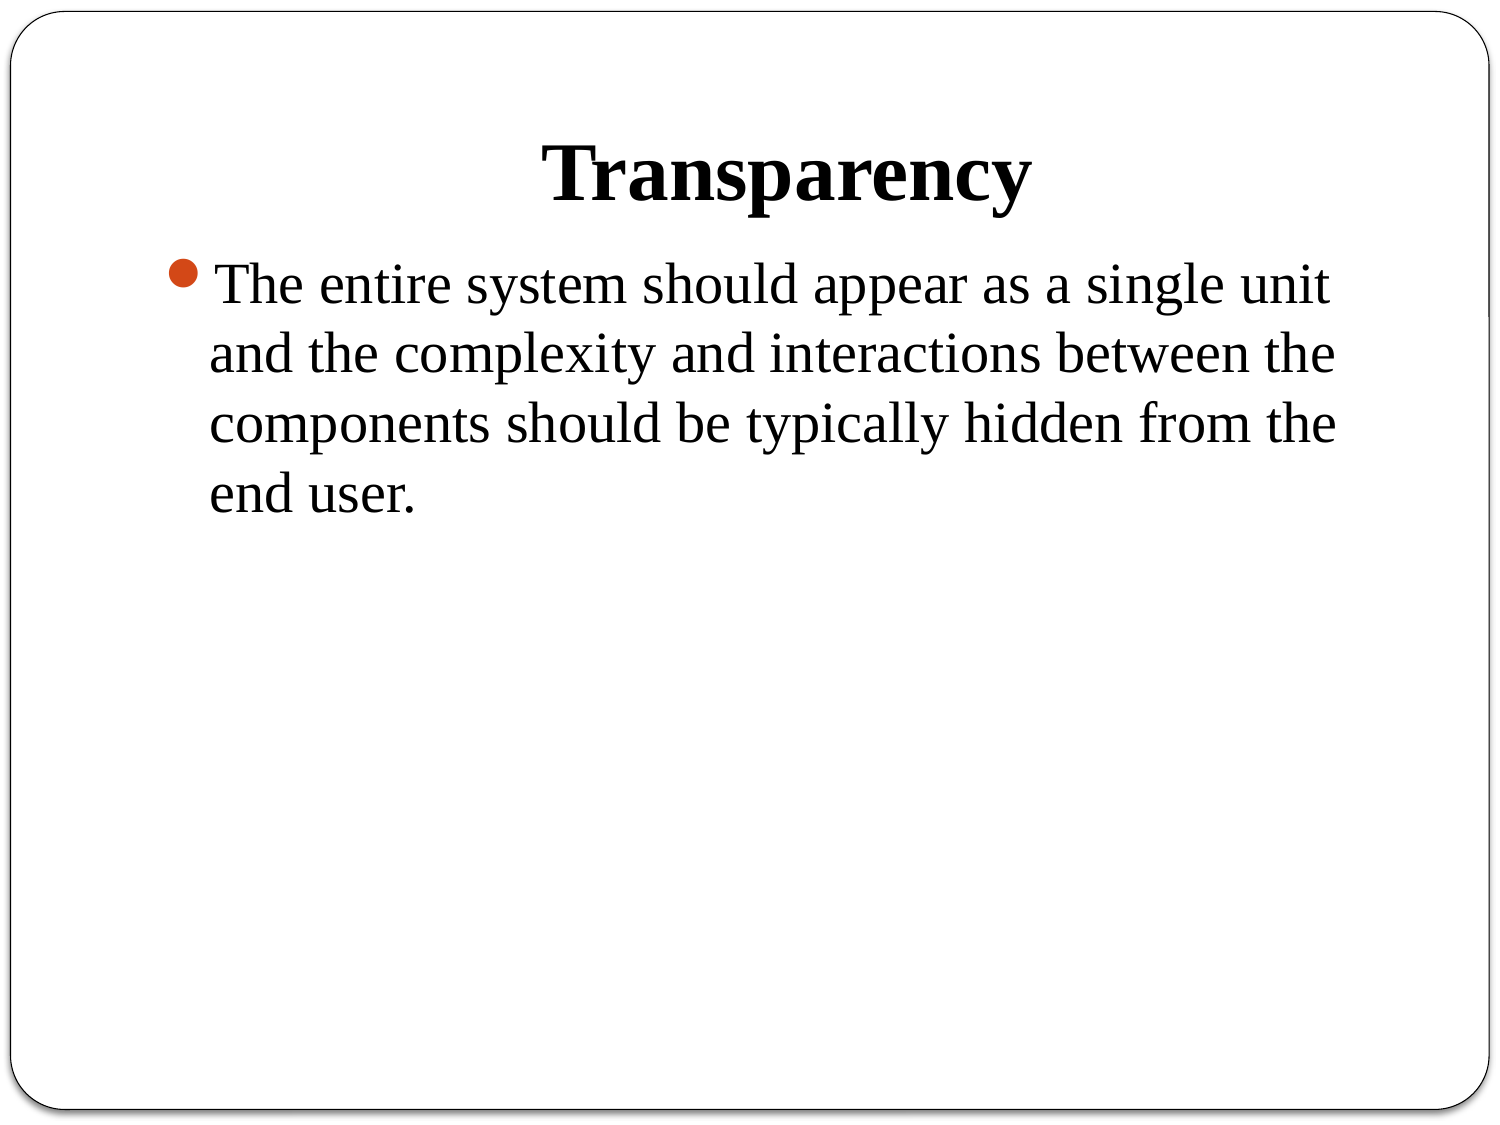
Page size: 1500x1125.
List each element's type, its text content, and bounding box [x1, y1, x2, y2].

title Transparency [150, 45, 1425, 233]
list The entire system should appear as a single unit and the complexity and interactions between the components should be typically hidden from the end user. [150, 237, 1425, 988]
